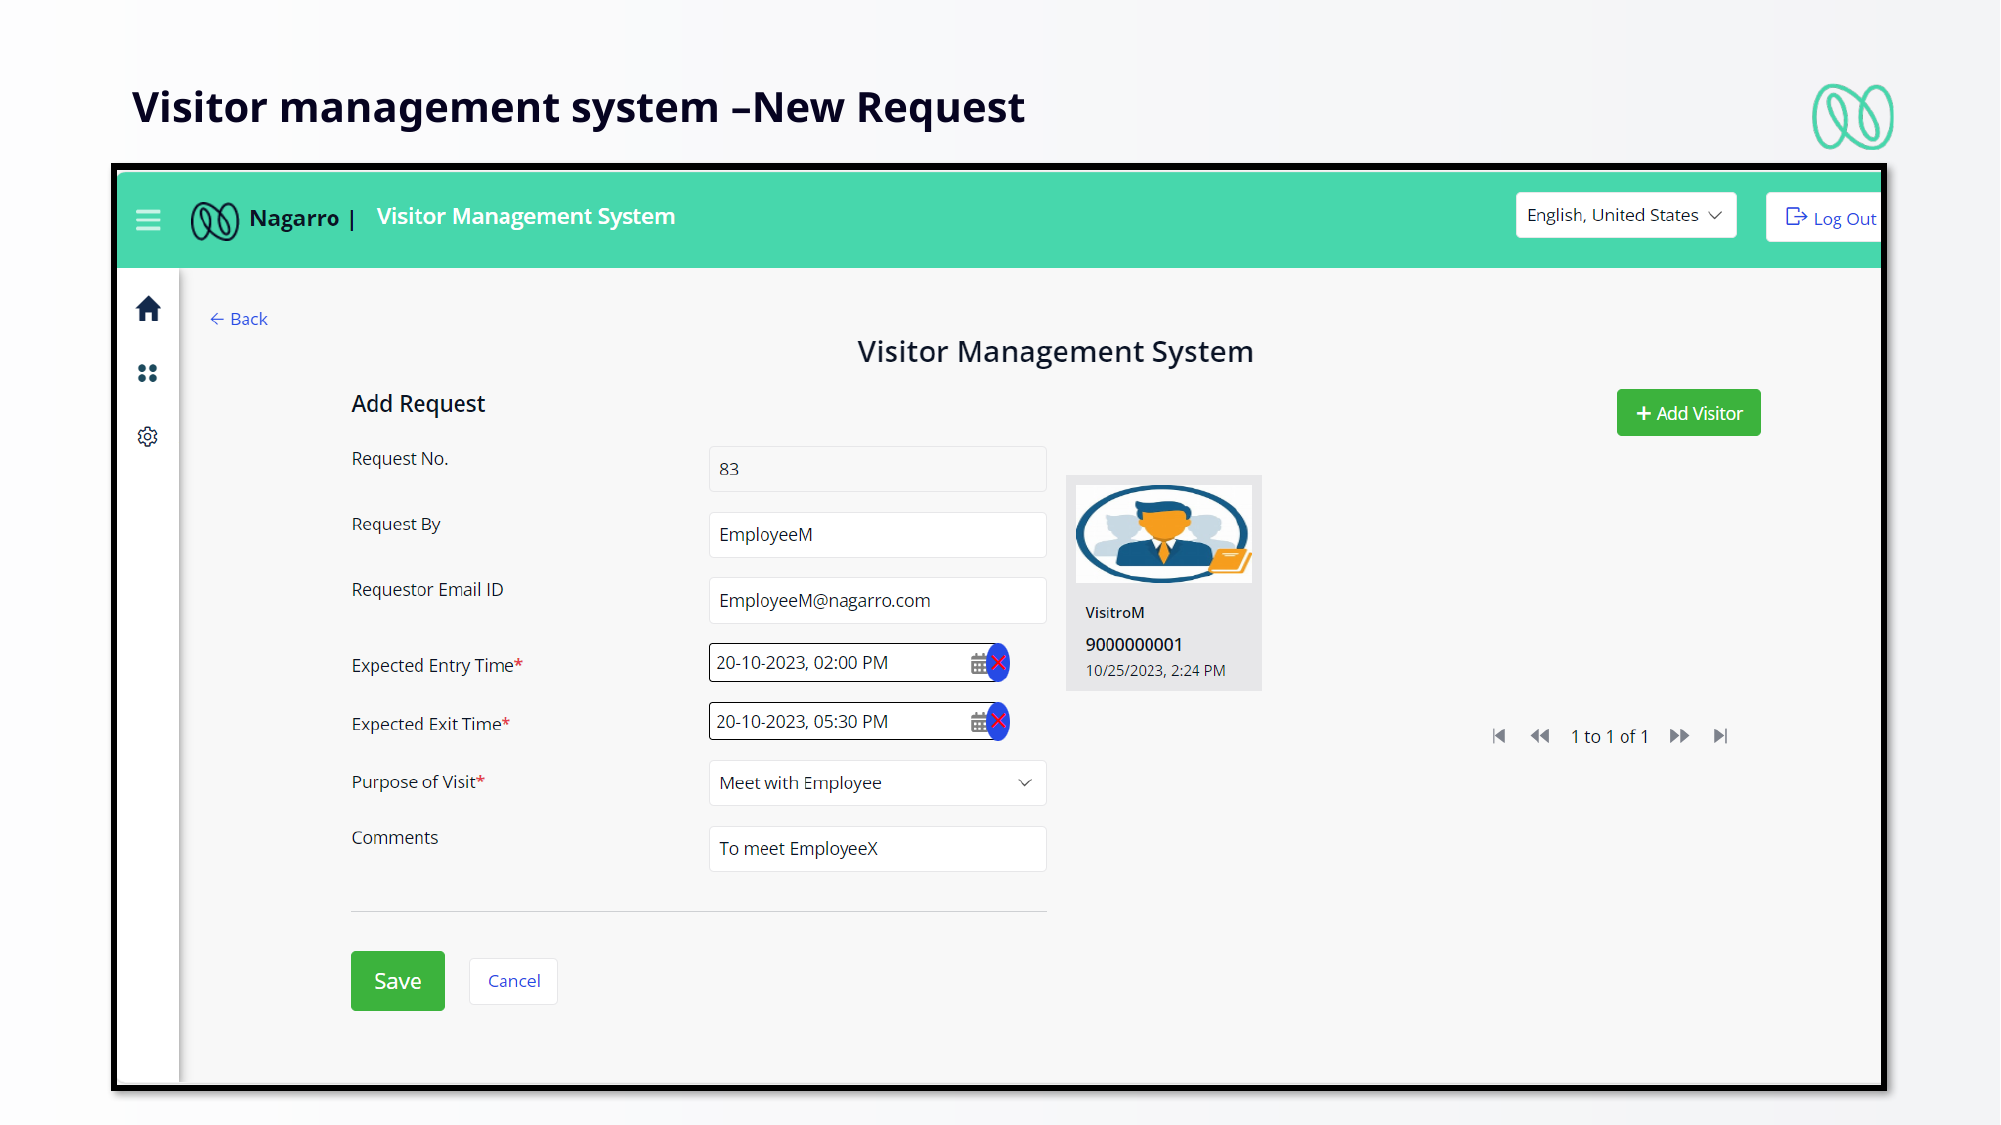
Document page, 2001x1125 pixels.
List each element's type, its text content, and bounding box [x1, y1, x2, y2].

text_box Visitor management system –New Request [116, 78, 1803, 149]
picture [1803, 84, 1893, 150]
picture [117, 169, 1882, 1086]
